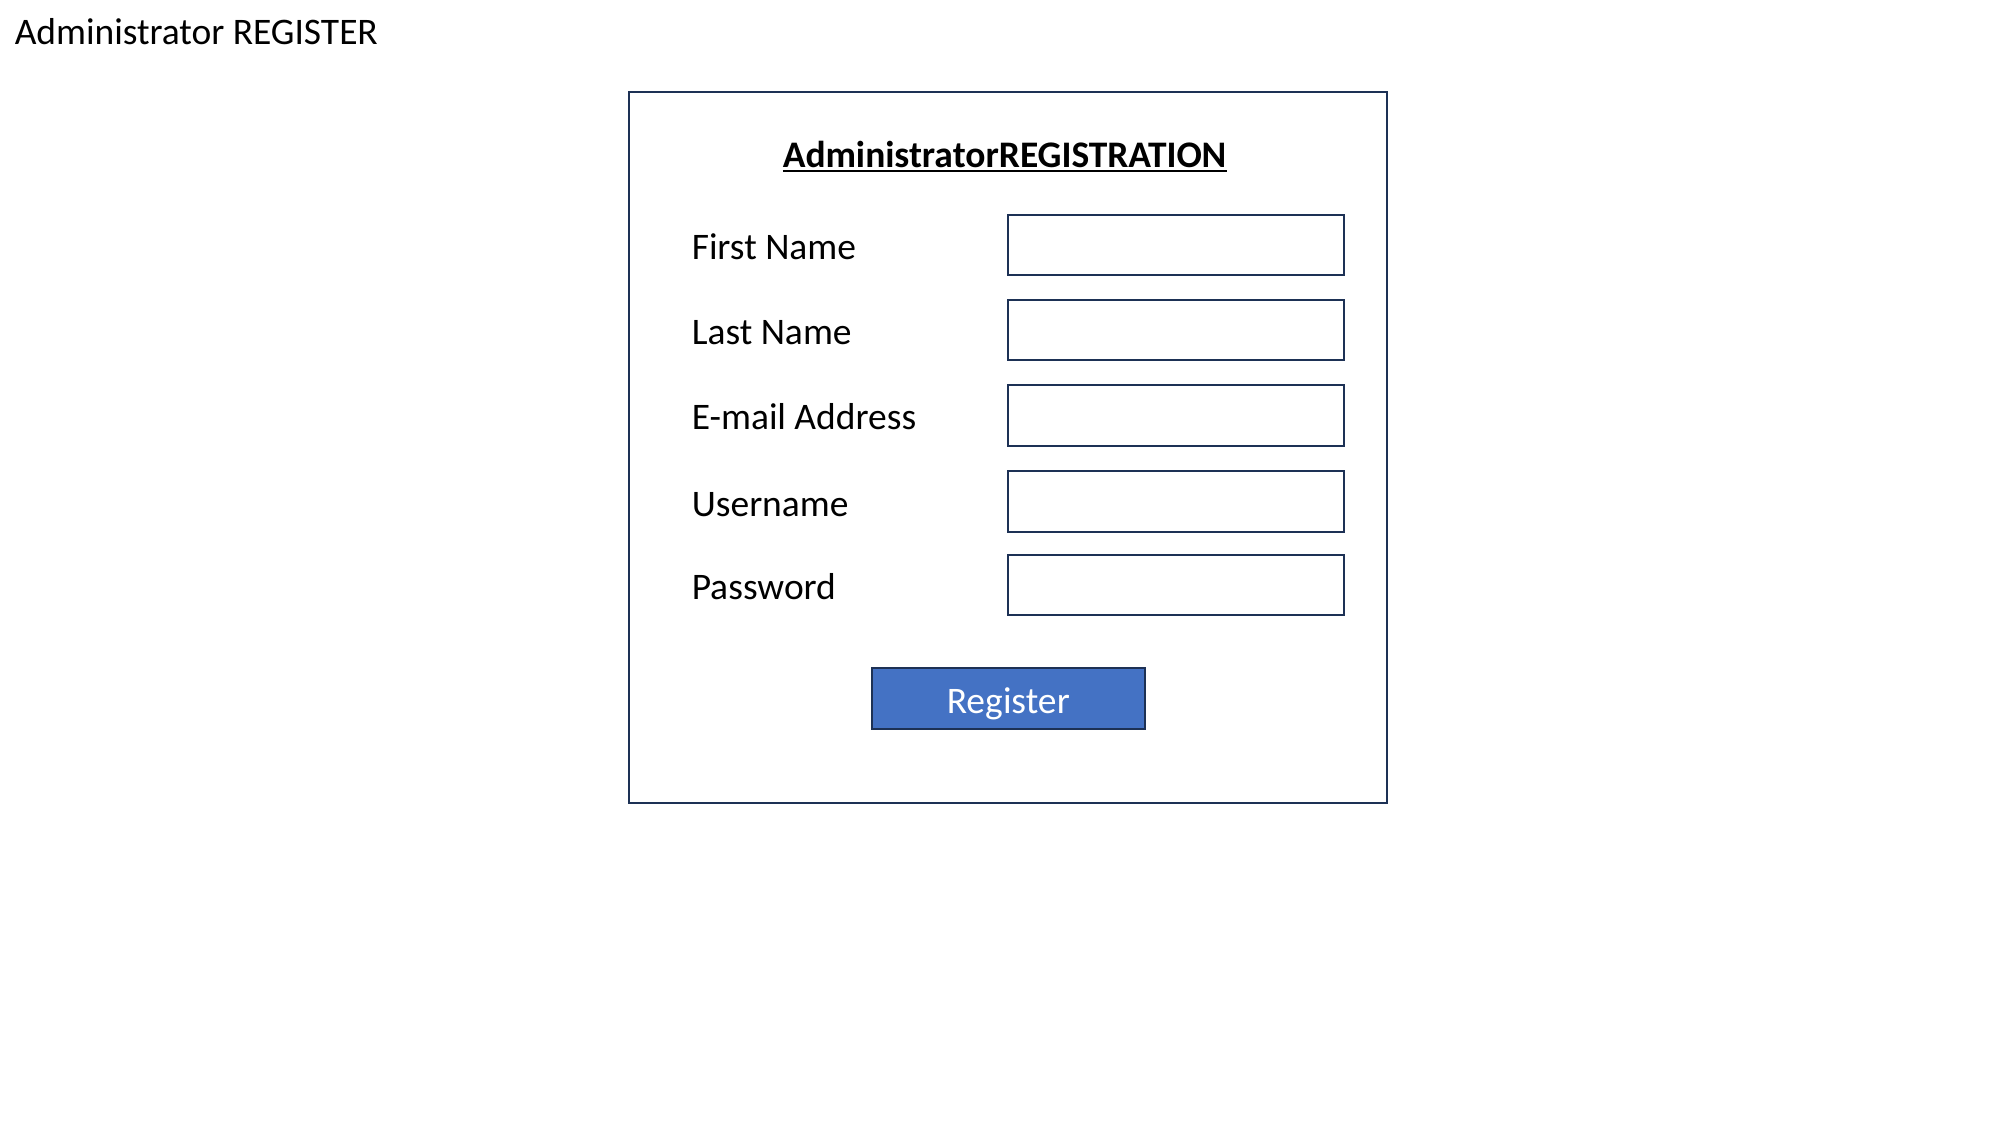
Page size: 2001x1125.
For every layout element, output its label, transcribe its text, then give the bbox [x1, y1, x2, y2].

text_box [1007, 214, 1345, 276]
text_box E-mail Address [677, 384, 965, 445]
text_box Password [677, 554, 932, 615]
text_box AdministratorREGISTRATION [768, 122, 1249, 183]
text_box [628, 91, 1388, 804]
text_box Administrator REGISTER [0, 0, 394, 60]
text_box Register [871, 667, 1146, 730]
text_box [1007, 554, 1345, 616]
text_box [1007, 470, 1345, 533]
text_box Username [677, 471, 932, 531]
text_box [1007, 384, 1345, 447]
text_box First Name [677, 214, 932, 275]
text_box [1007, 299, 1345, 361]
text_box Last Name [677, 299, 932, 360]
